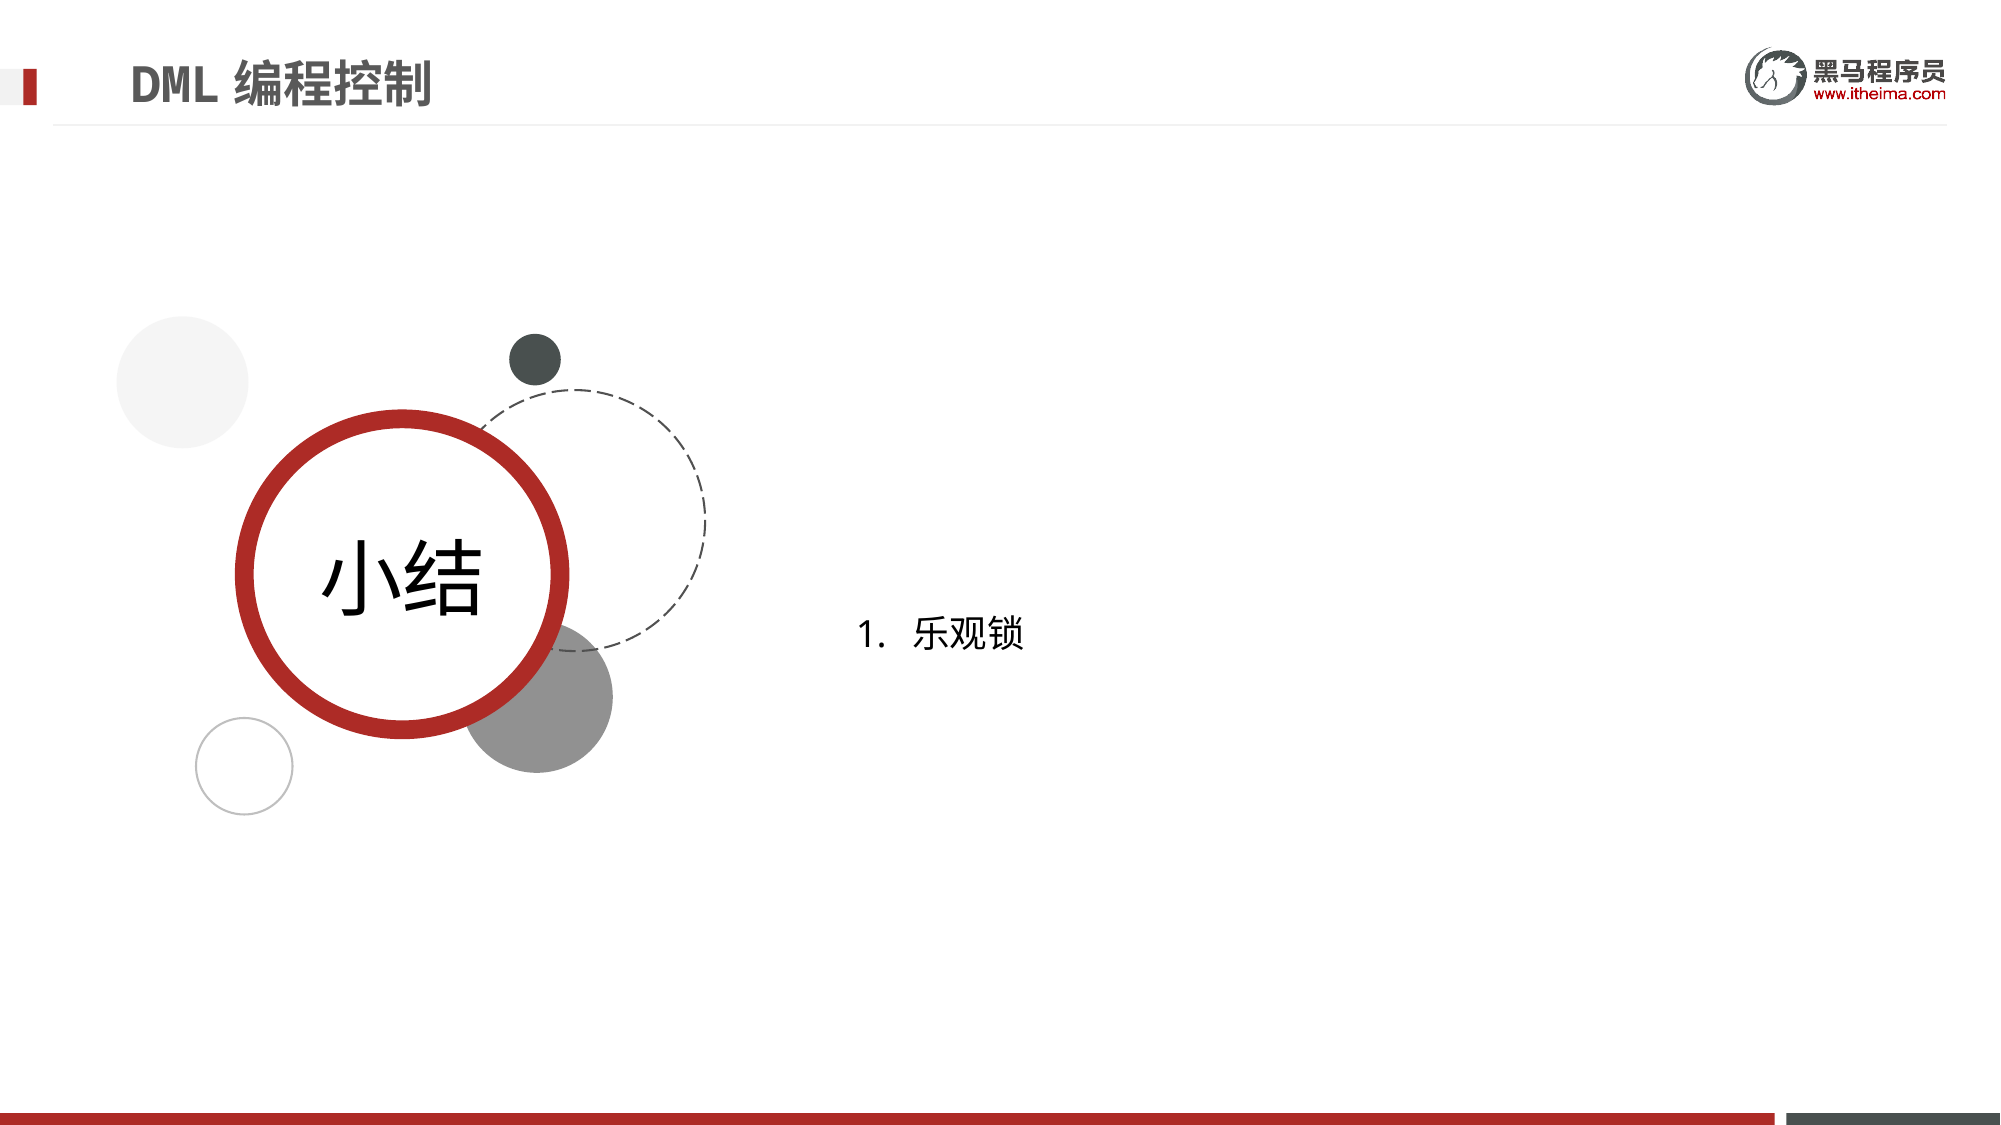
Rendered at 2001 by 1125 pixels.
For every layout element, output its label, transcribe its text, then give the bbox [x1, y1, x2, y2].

picture [1744, 46, 1946, 106]
list 乐观锁 [841, 239, 1786, 980]
title DML编程控制 [116, 40, 1556, 125]
